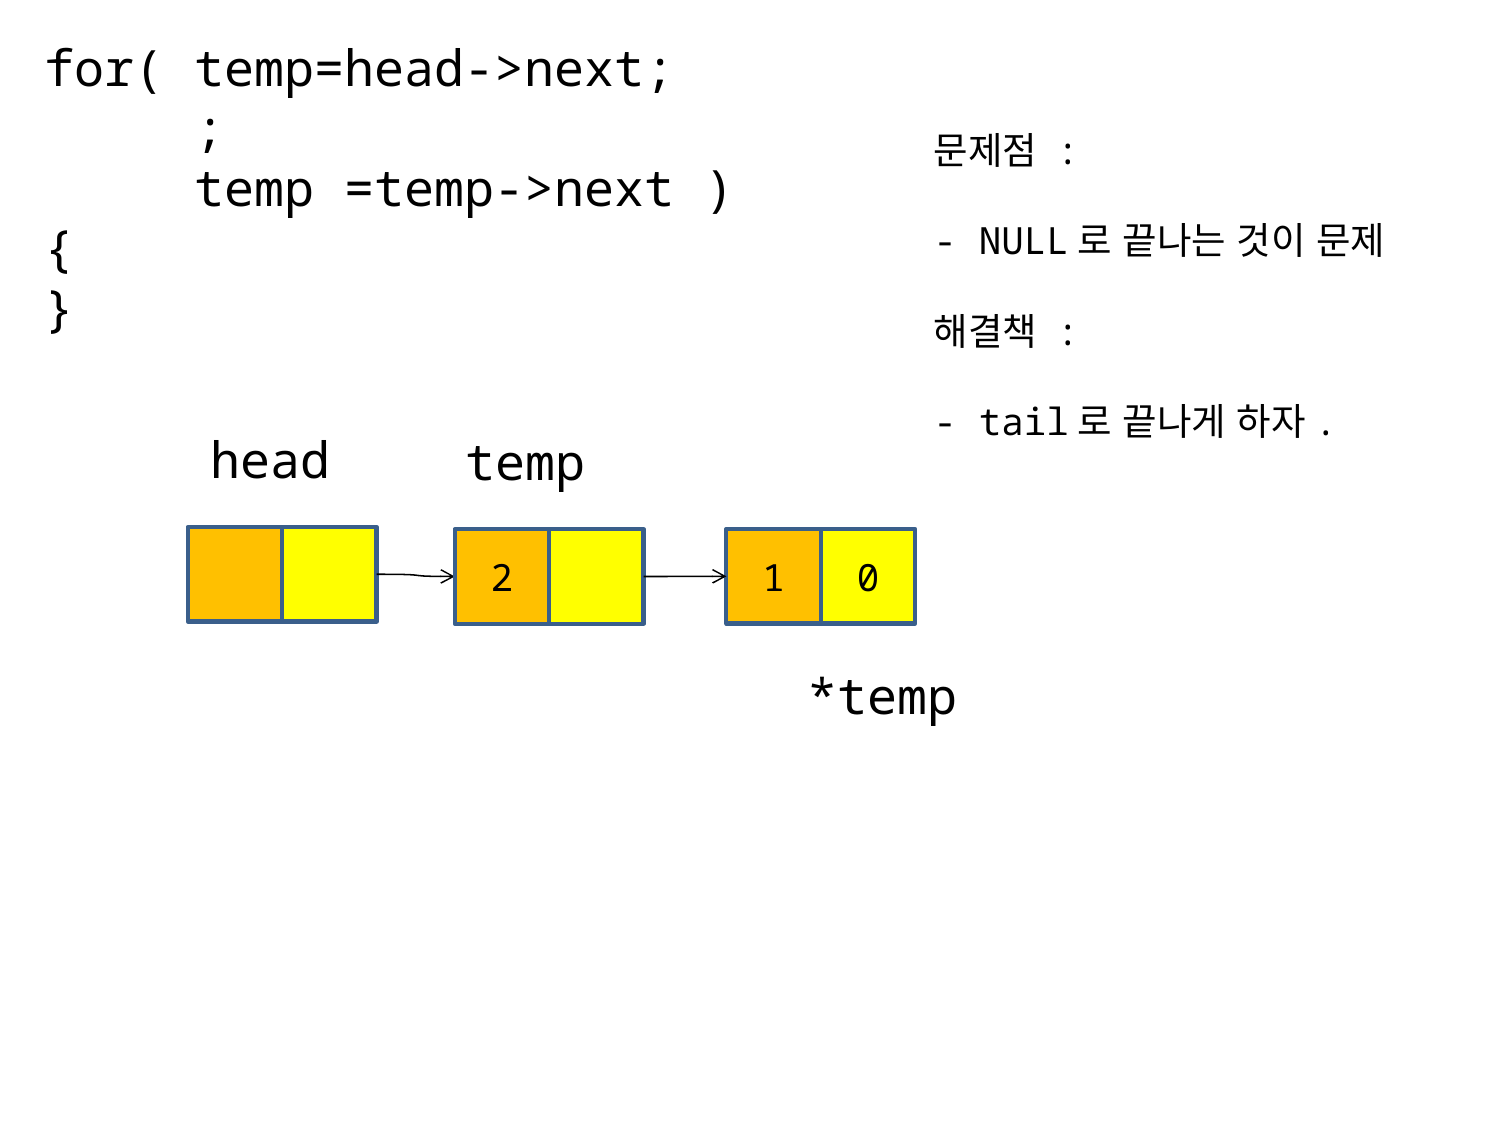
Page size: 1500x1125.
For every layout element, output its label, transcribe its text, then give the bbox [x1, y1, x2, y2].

text_box [186, 525, 280, 624]
text_box for( temp=head->next; ; temp =temp->next ) { } [30, 29, 750, 404]
text_box head [195, 420, 346, 496]
text_box [280, 525, 379, 624]
text_box *temp [792, 656, 972, 732]
text_box 1 [724, 527, 819, 626]
text_box 0 [819, 527, 917, 626]
text_box 문제점 : - NULL로 끝나는 것이 문제 해결책 : - tail로 끝나게 하자. [918, 120, 1411, 495]
text_box 2 [453, 527, 547, 626]
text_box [376, 573, 455, 577]
text_box temp [450, 422, 601, 498]
text_box [547, 527, 646, 626]
